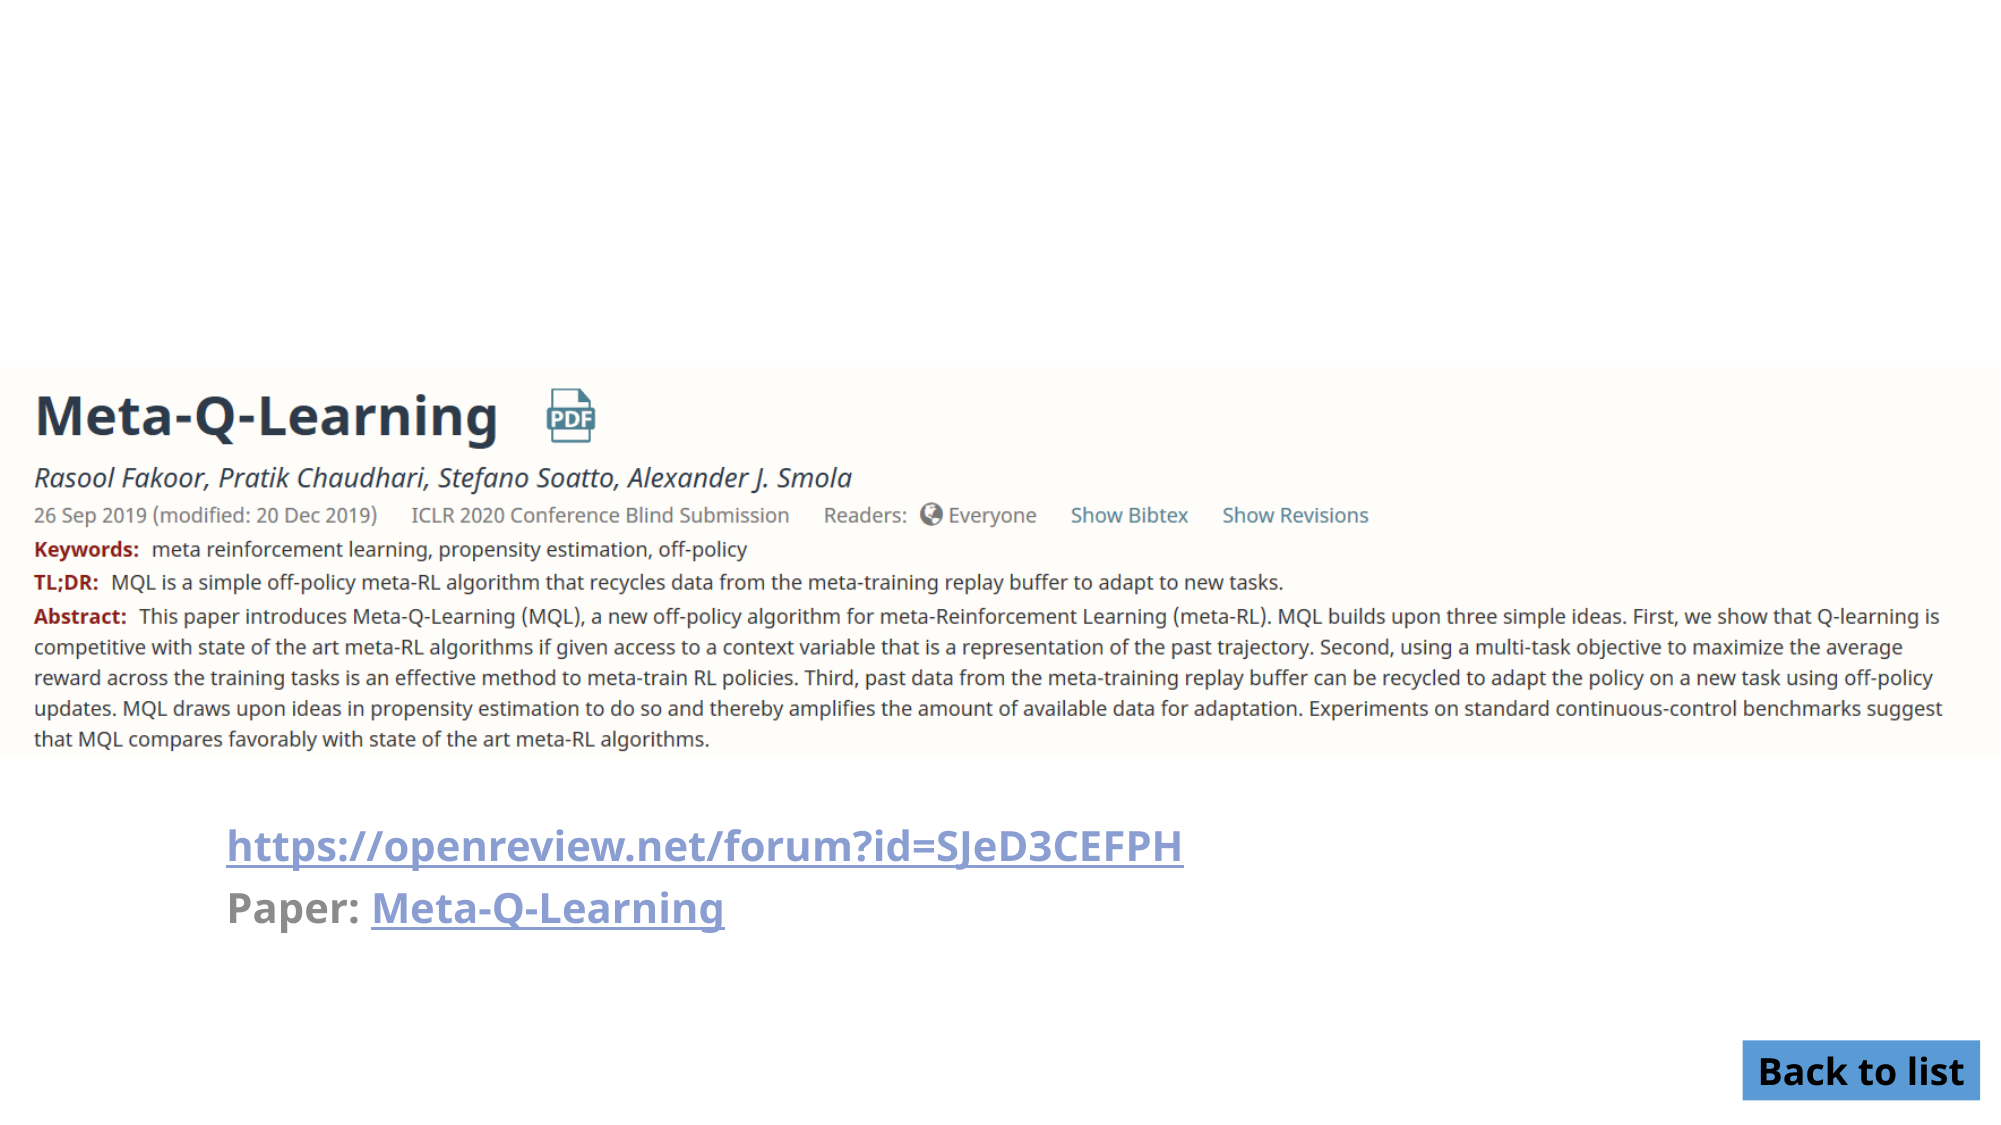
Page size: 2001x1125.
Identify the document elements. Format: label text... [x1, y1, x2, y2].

text_box Back to list [1742, 1040, 1981, 1101]
picture [0, 367, 2000, 758]
list https://openreview.net/forum?id=SJeD3CEFPH Paper: Meta-Q-Learning [136, 758, 1862, 999]
